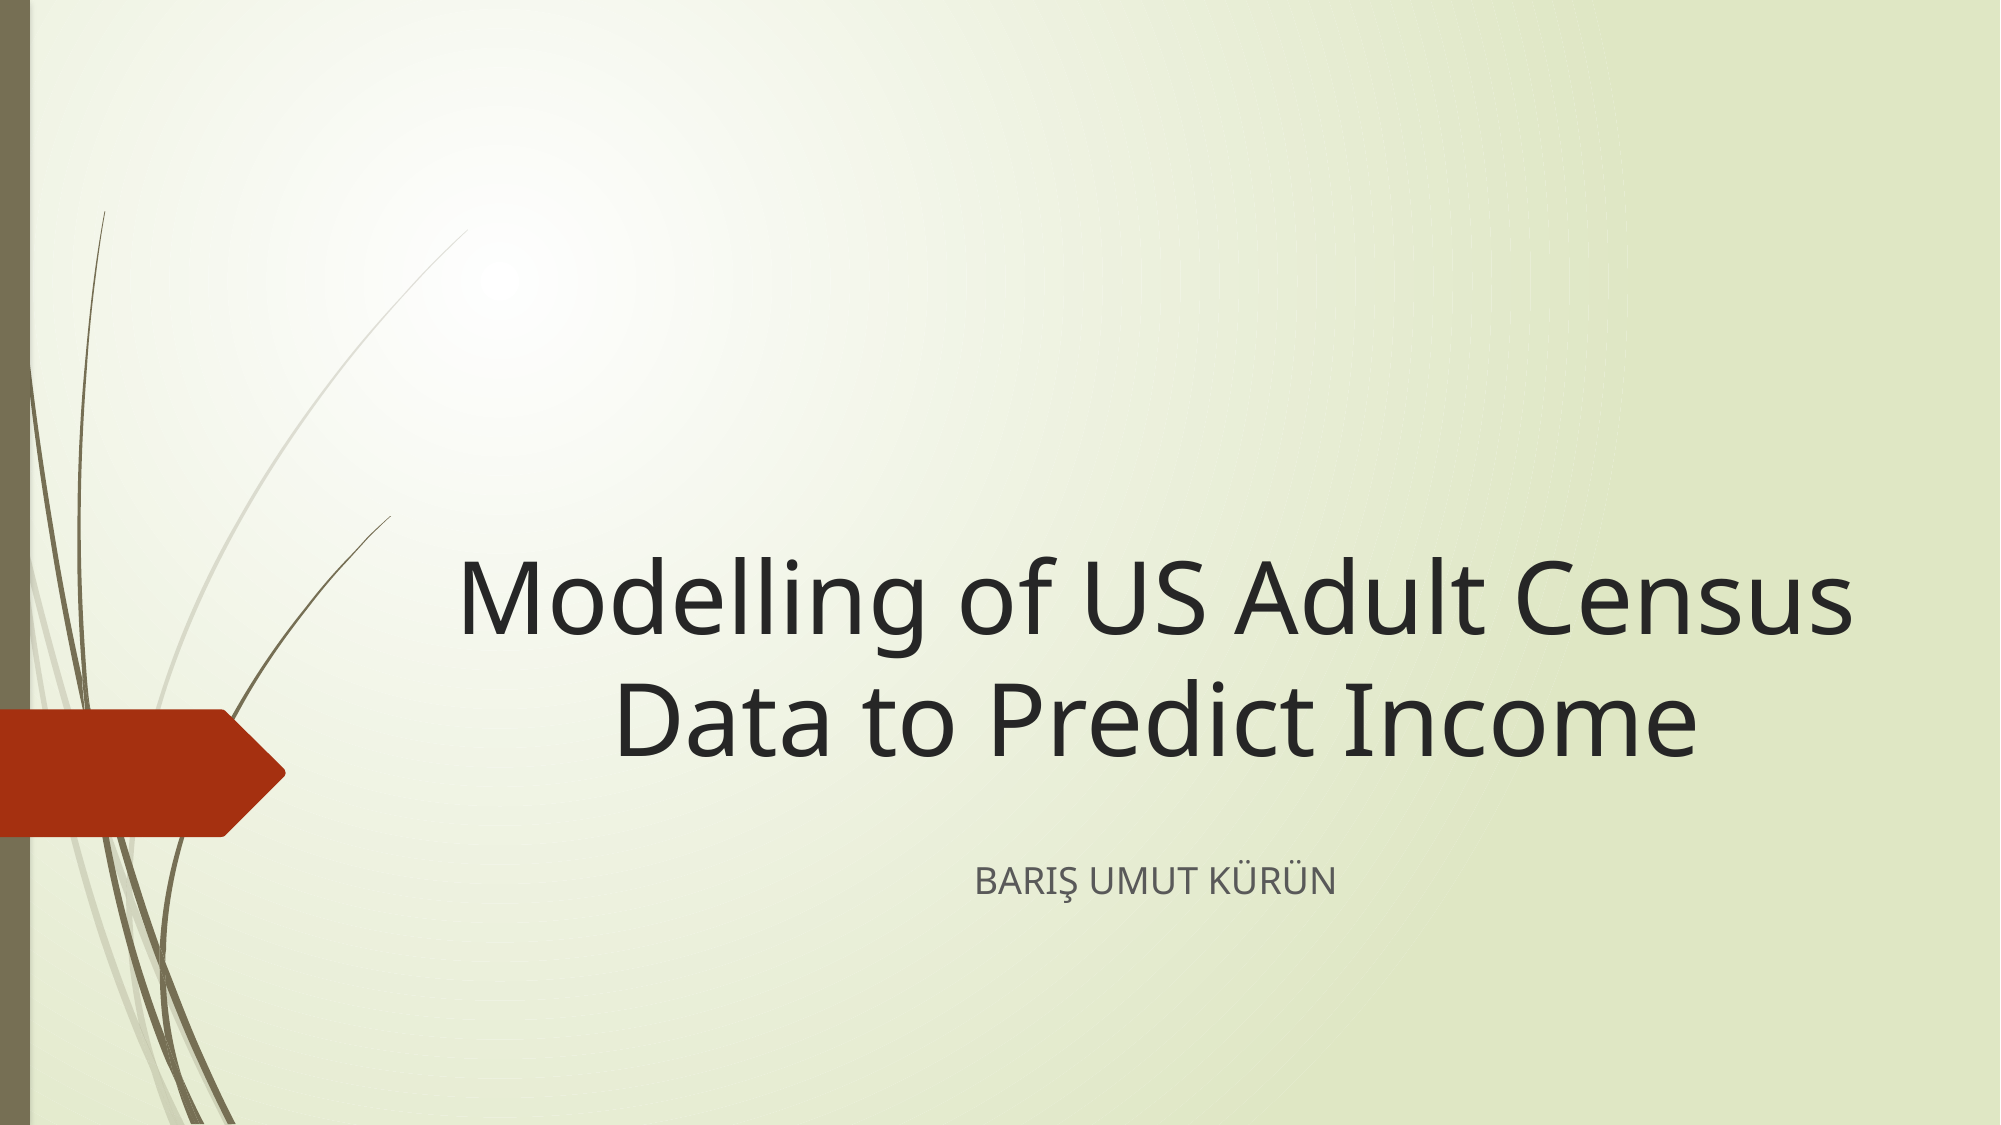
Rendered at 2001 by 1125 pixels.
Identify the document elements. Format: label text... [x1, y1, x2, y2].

title Modelling of US Adult Census Data to Predict Income [424, 412, 1888, 783]
subtitle BARIŞ UMUT KÜRÜN [424, 783, 1888, 969]
